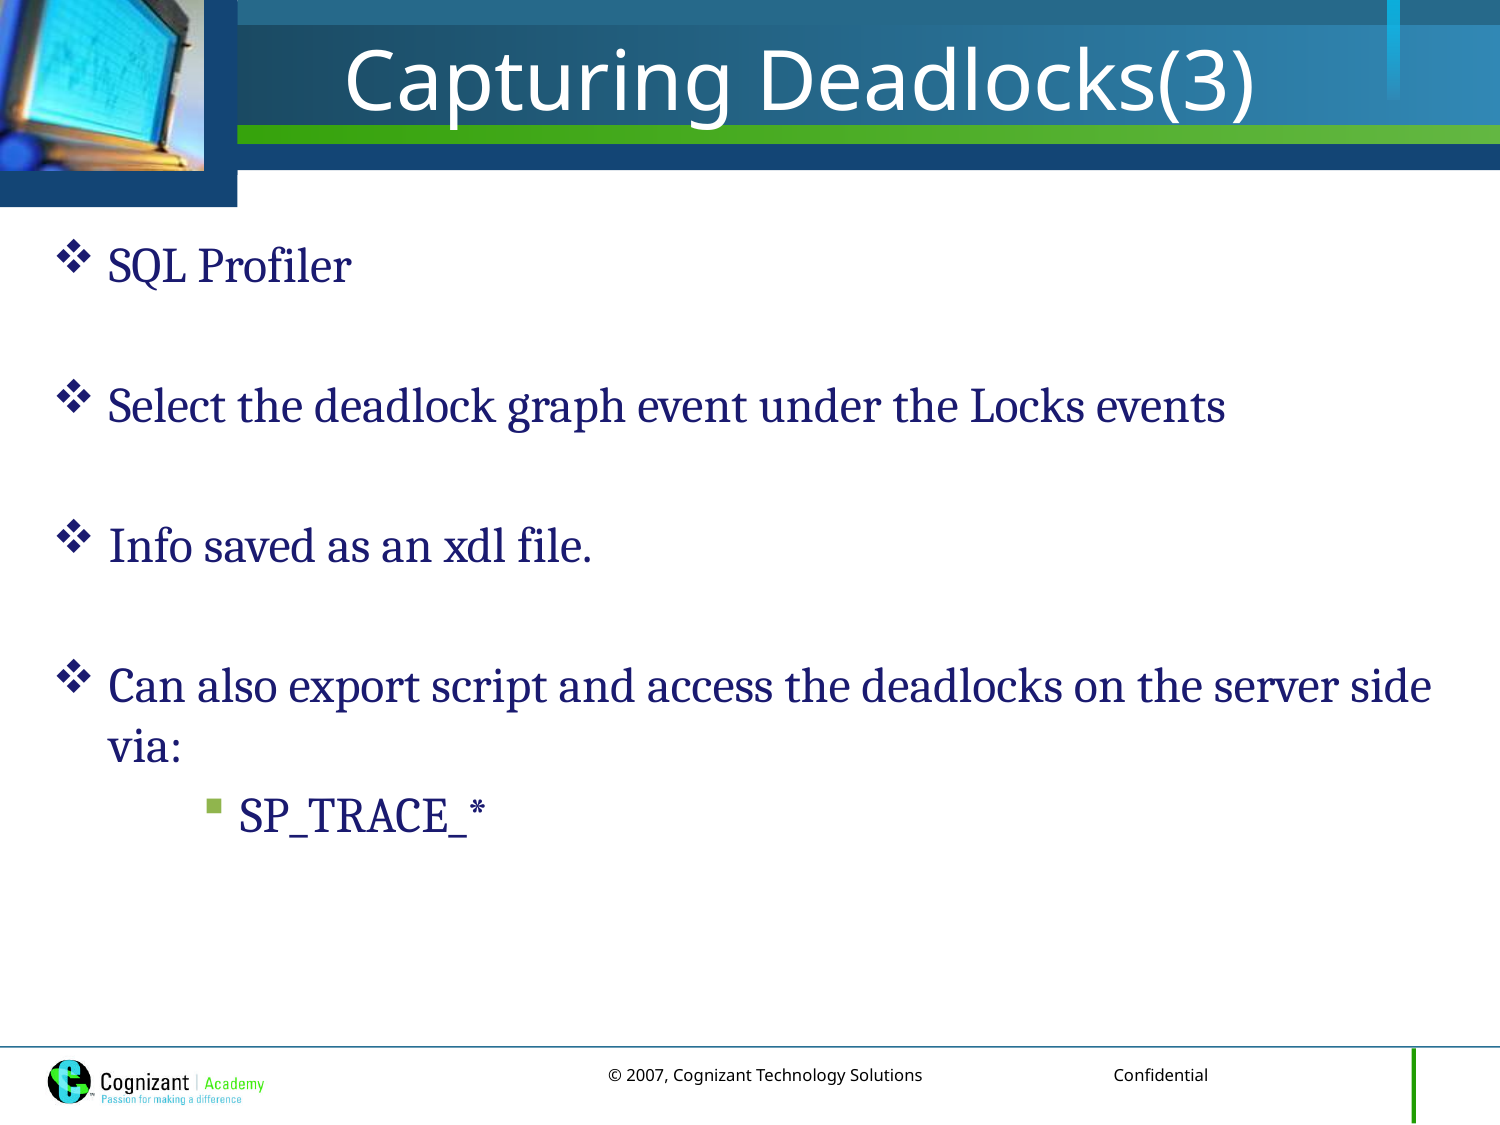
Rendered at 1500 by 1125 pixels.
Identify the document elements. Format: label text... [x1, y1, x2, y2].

picture [0, 0, 204, 171]
list SQL Profiler Select the deadlock graph event under the Locks events Info saved as an xdl file. Can also export script and access the deadlocks on the server side via: SP_TRACE_* [37, 224, 1463, 1037]
title Capturing Deadlocks(3) [237, 33, 1363, 122]
picture [35, 1050, 275, 1119]
